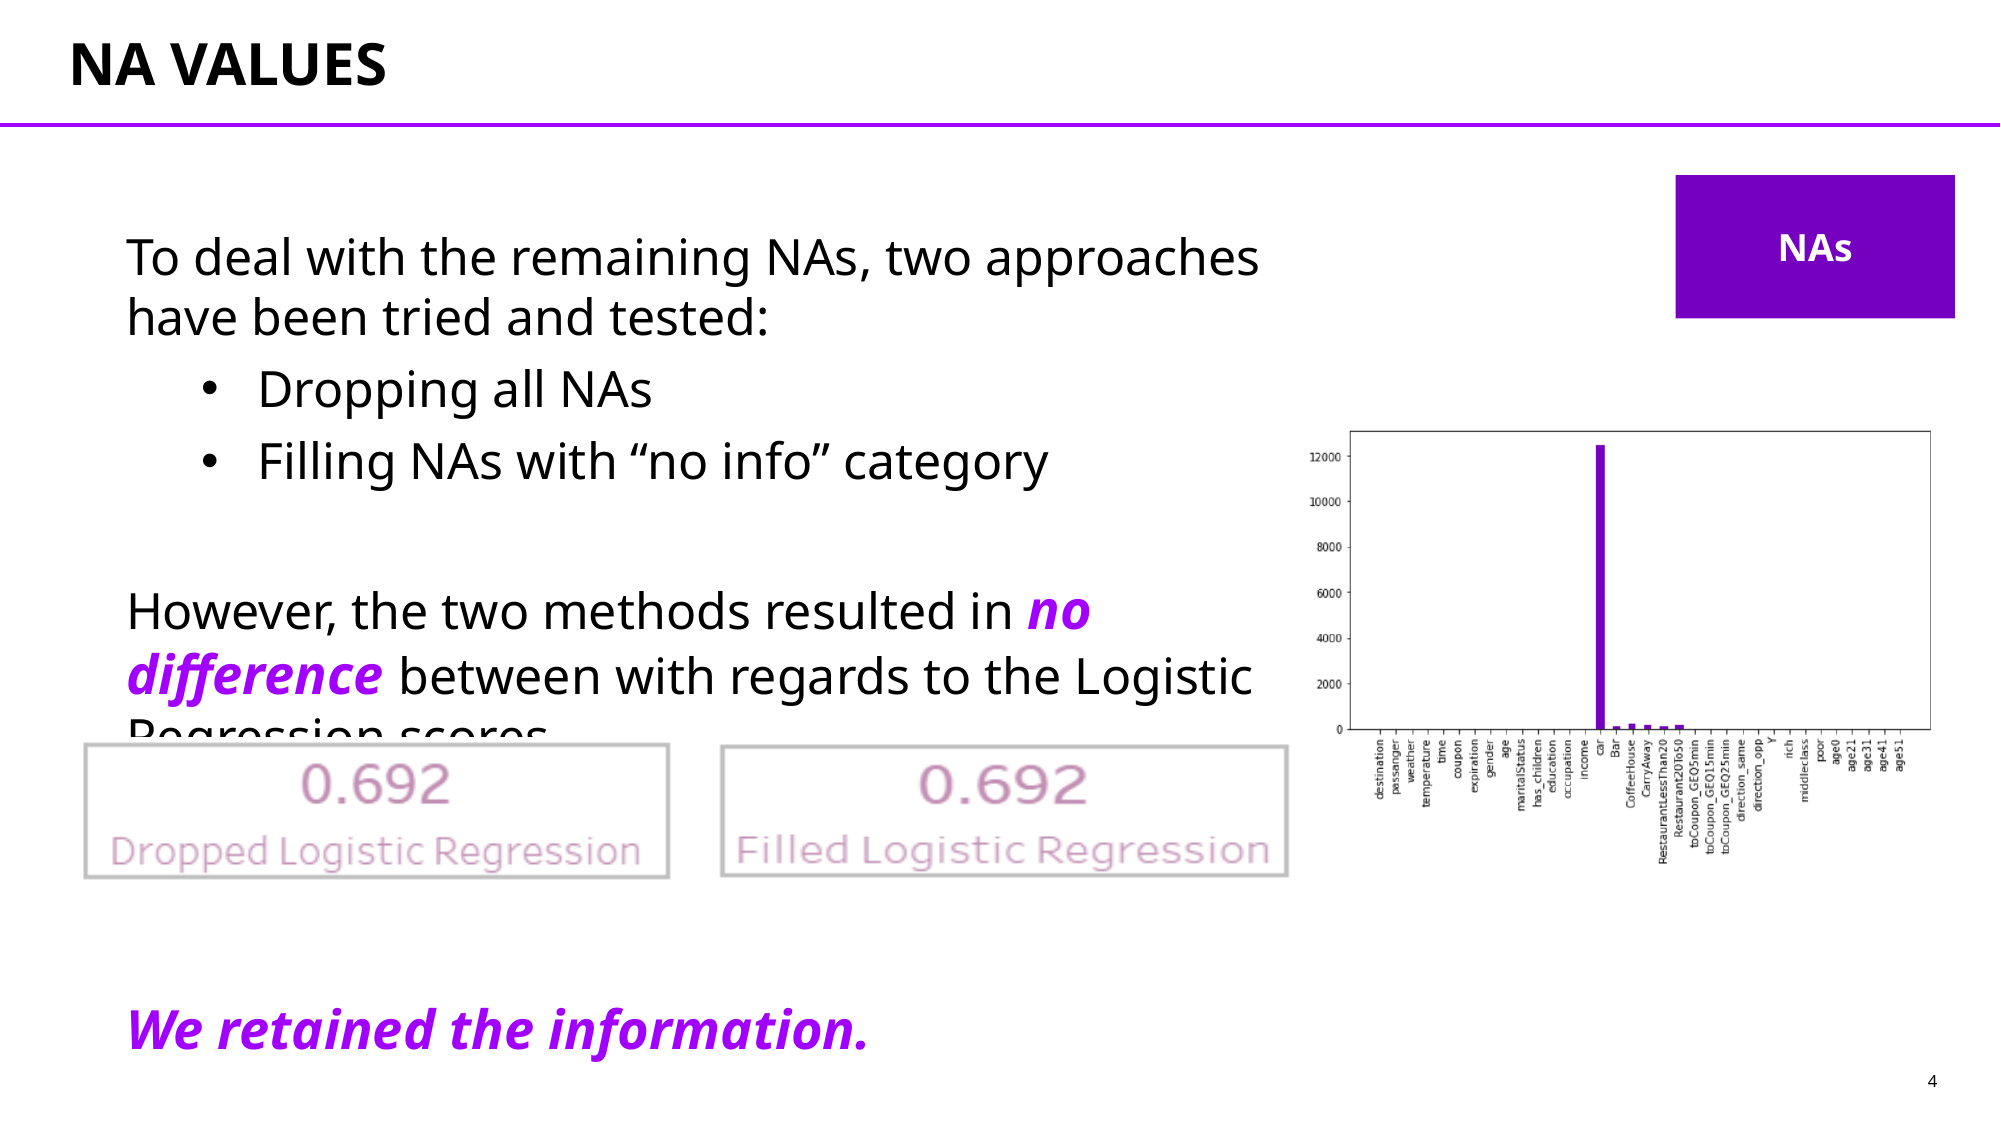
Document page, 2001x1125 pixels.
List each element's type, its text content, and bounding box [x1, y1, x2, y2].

text_box NAs [1675, 174, 1956, 319]
picture [709, 418, 1955, 886]
slide_number 4 [1883, 1064, 1938, 1098]
text_box To deal with the remaining NAs, two approaches have been tried and tested: Dropping all NAs Filling NAs with “no info” category However, the two methods resulted in no difference between with regards to the Logistic Regression scores. We retained the information. [126, 224, 1315, 1125]
picture [82, 737, 679, 886]
title NA Values [62, 0, 1938, 125]
